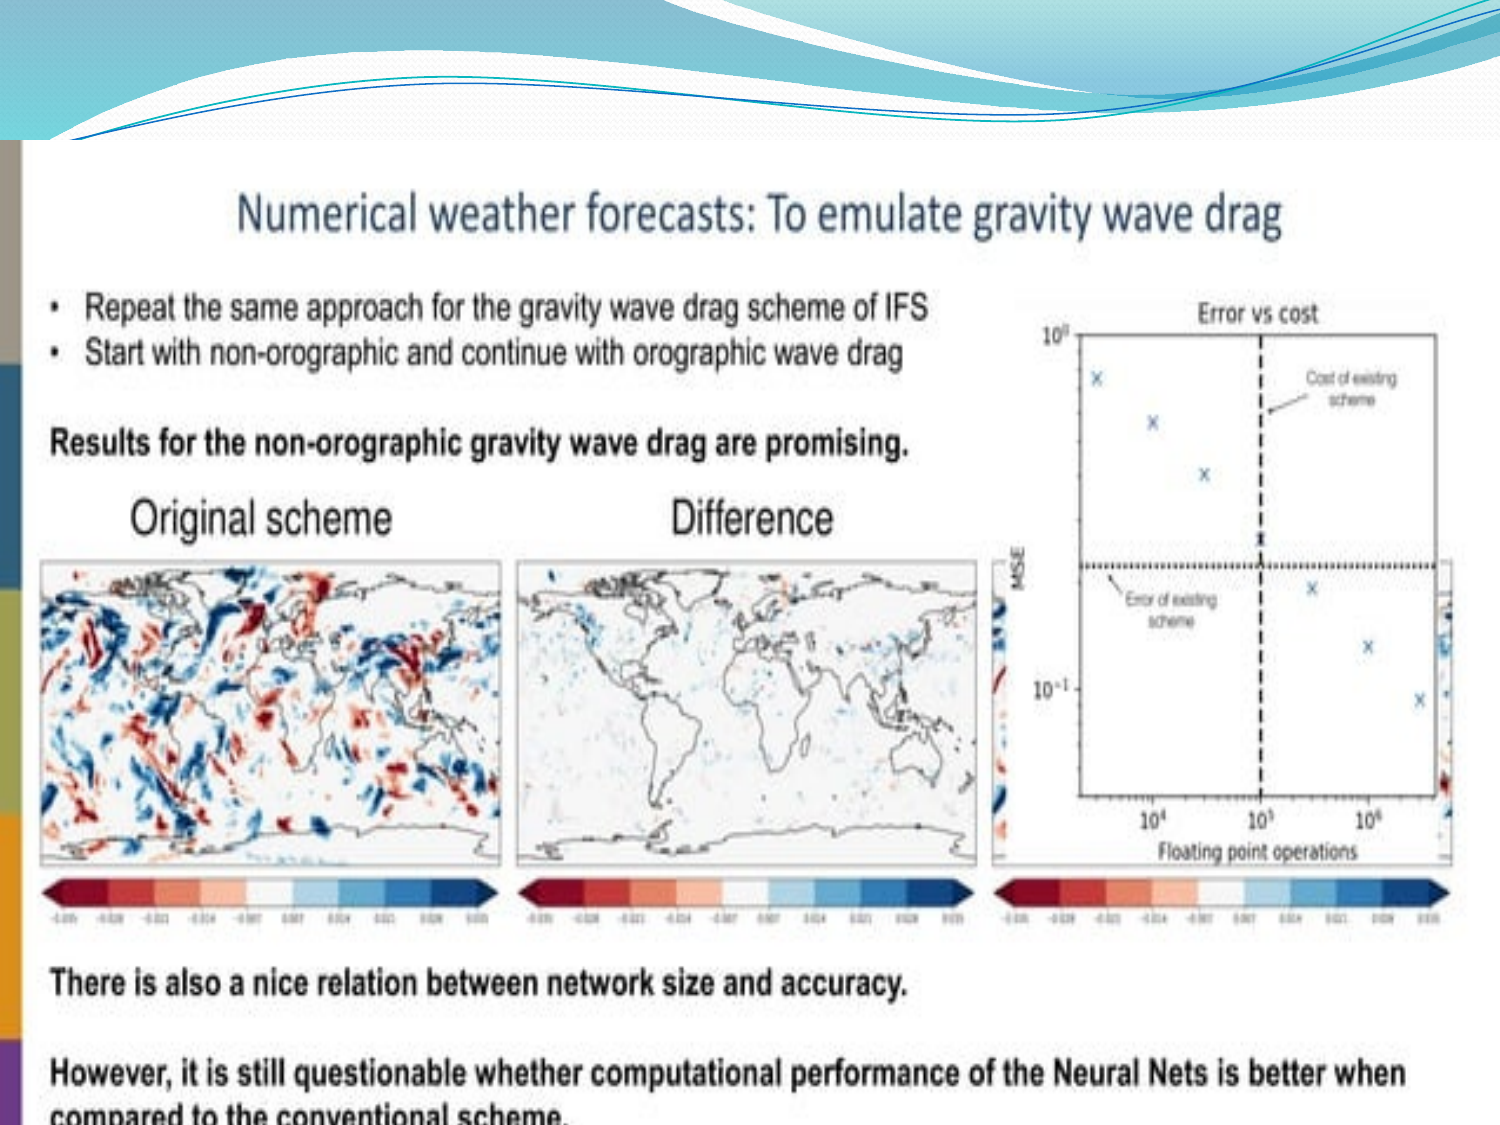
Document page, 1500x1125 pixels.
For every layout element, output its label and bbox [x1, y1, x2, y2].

picture [0, 139, 1500, 1125]
